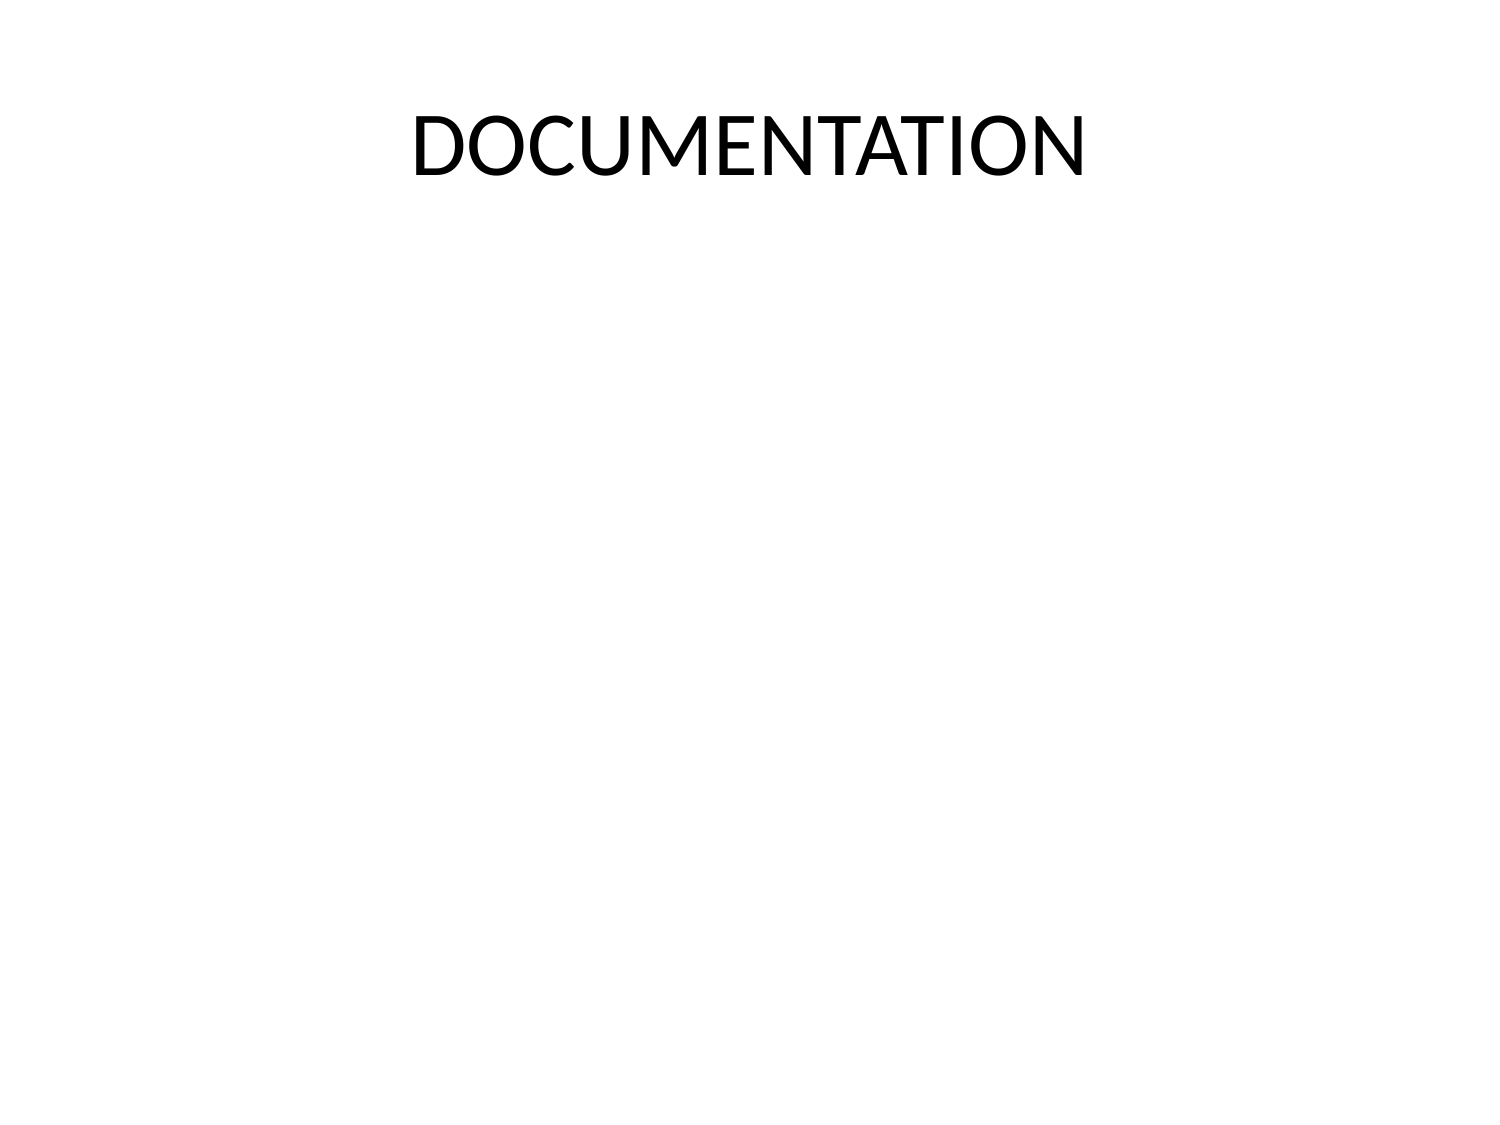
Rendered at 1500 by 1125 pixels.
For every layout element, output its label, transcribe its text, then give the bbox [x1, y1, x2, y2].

title DOCUMENTATION [75, 45, 1425, 233]
